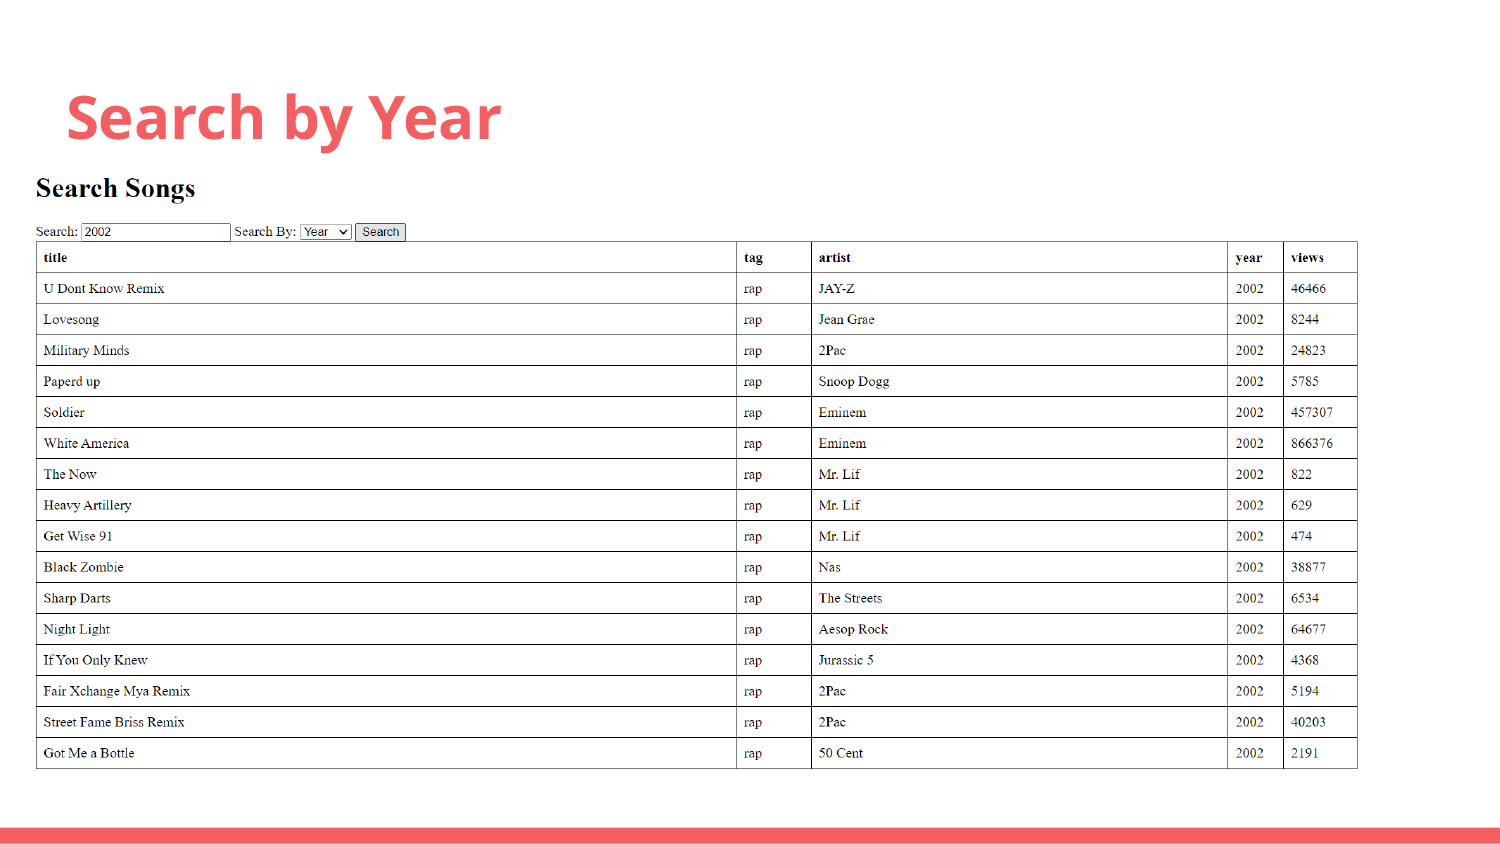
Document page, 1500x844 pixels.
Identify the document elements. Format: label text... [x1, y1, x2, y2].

picture [32, 169, 1358, 769]
title Search by Year [51, 64, 1449, 167]
